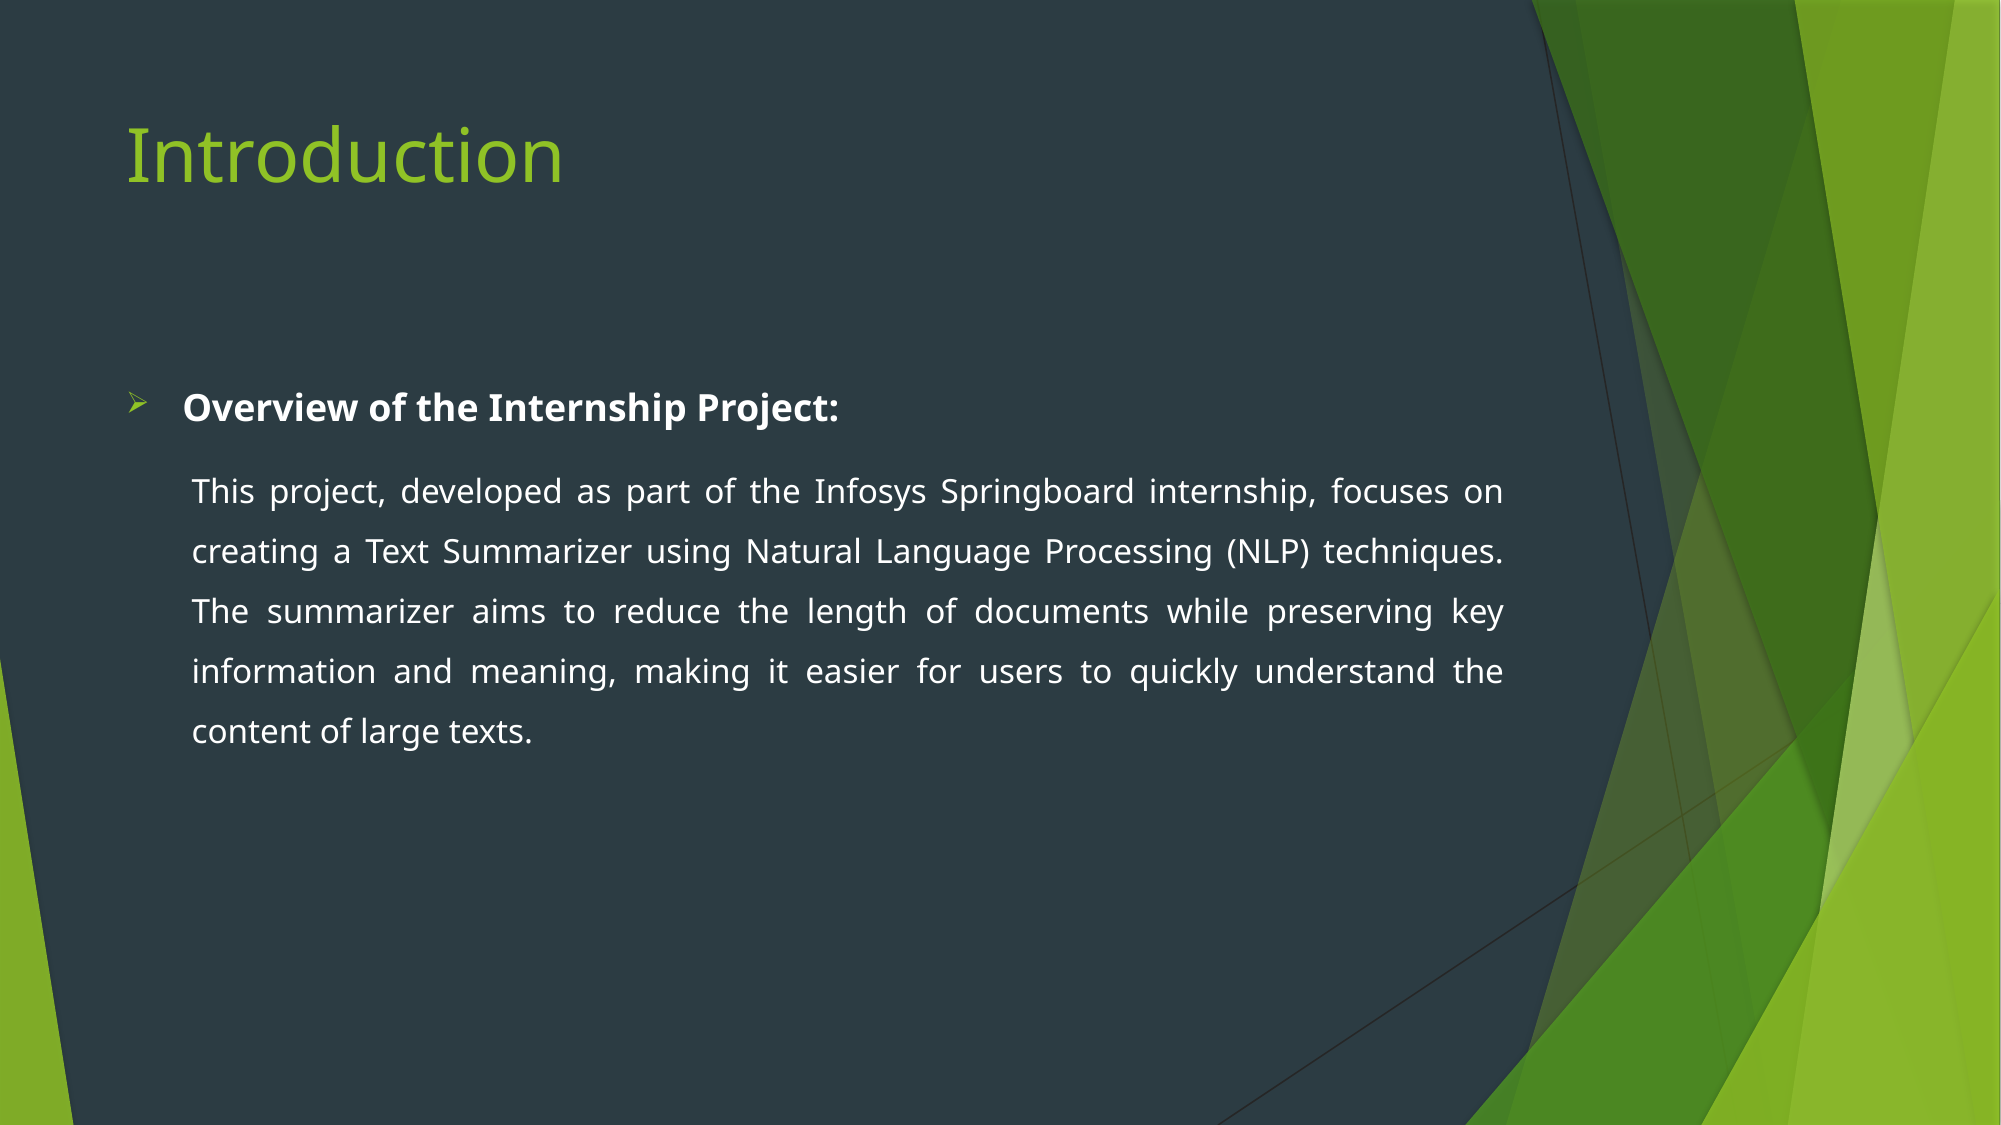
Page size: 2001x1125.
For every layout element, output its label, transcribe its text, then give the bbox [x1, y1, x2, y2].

list Overview of the Internship Project: This project, developed as part of the Infosys Springboard internship, focuses on creating a Text Summarizer using Natural Language Processing (NLP) techniques. The summarizer aims to reduce the length of documents while preserving key information and meaning, making it easier for users to quickly understand the content of large texts. [111, 354, 1522, 992]
title Introduction [111, 99, 1522, 317]
